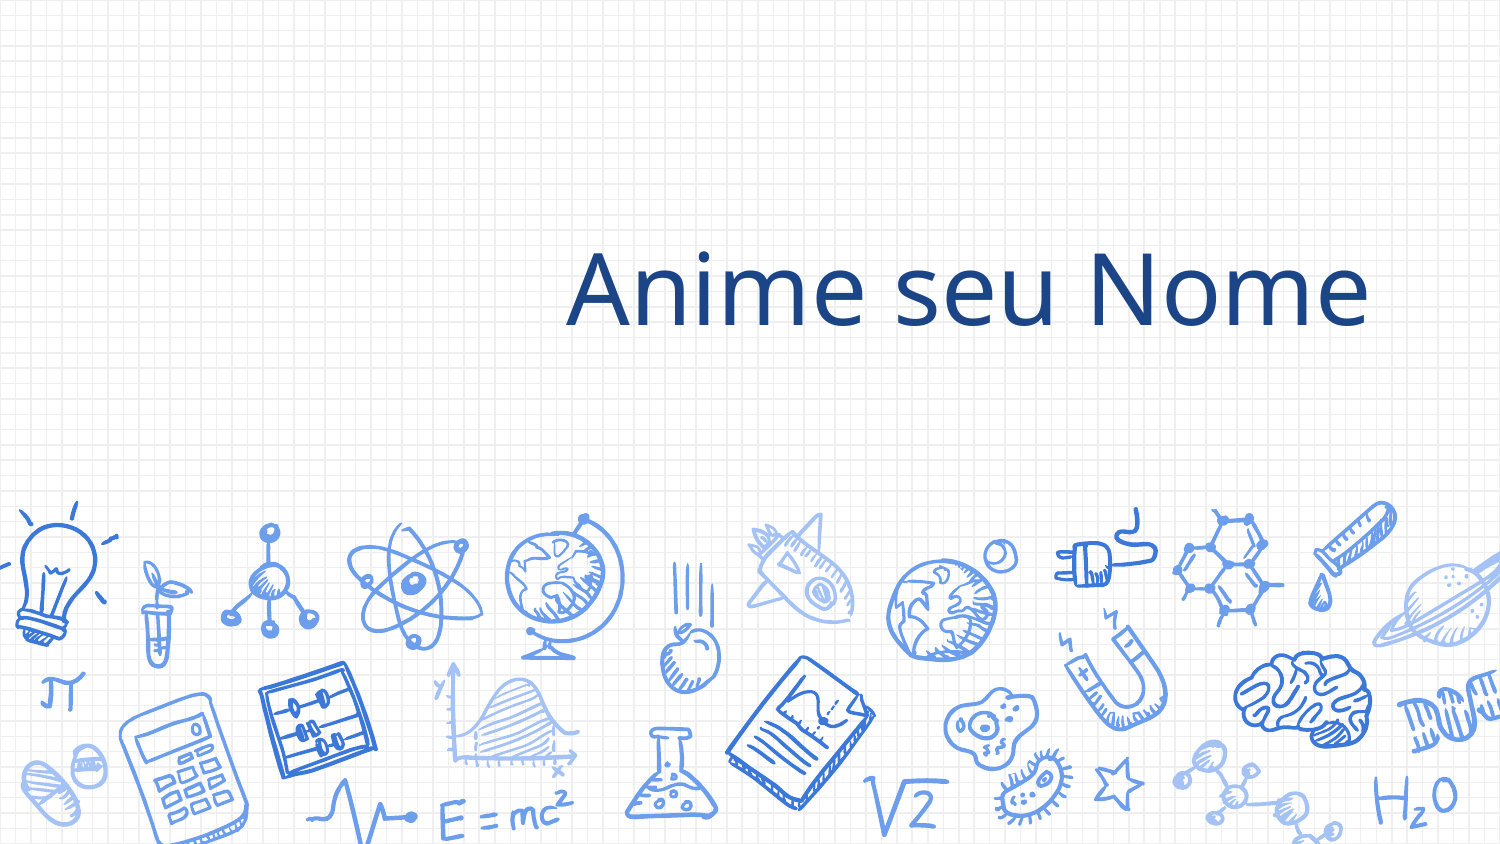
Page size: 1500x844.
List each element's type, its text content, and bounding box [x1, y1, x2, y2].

title Anime seu Nome [378, 190, 1388, 381]
